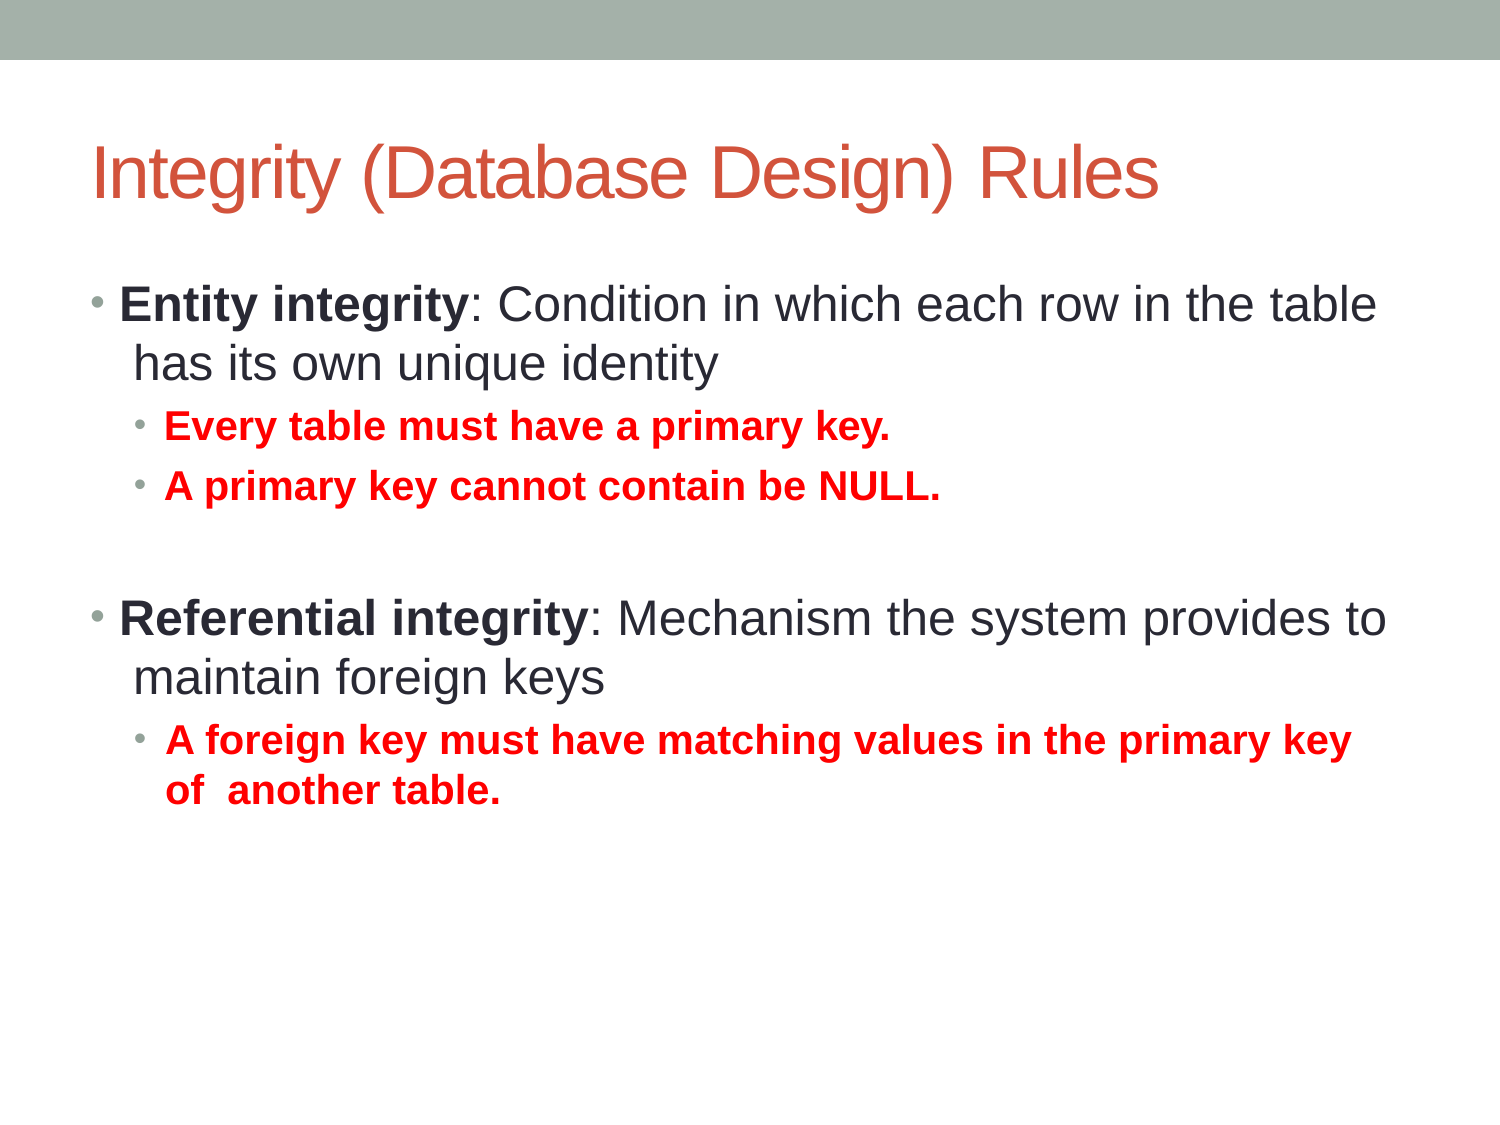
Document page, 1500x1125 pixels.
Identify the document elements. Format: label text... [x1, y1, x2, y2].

text_box Entity integrity: Condition in which each row in the table has its own unique identity Every table must have a primary key. A primary key cannot contain be NULL. Referential integrity: Mechanism the system provides to maintain foreign keys A foreign key must have matching values in the primary key of another table. [87, 273, 1404, 813]
title Integrity (Database Design) Rules [87, 82, 1413, 312]
